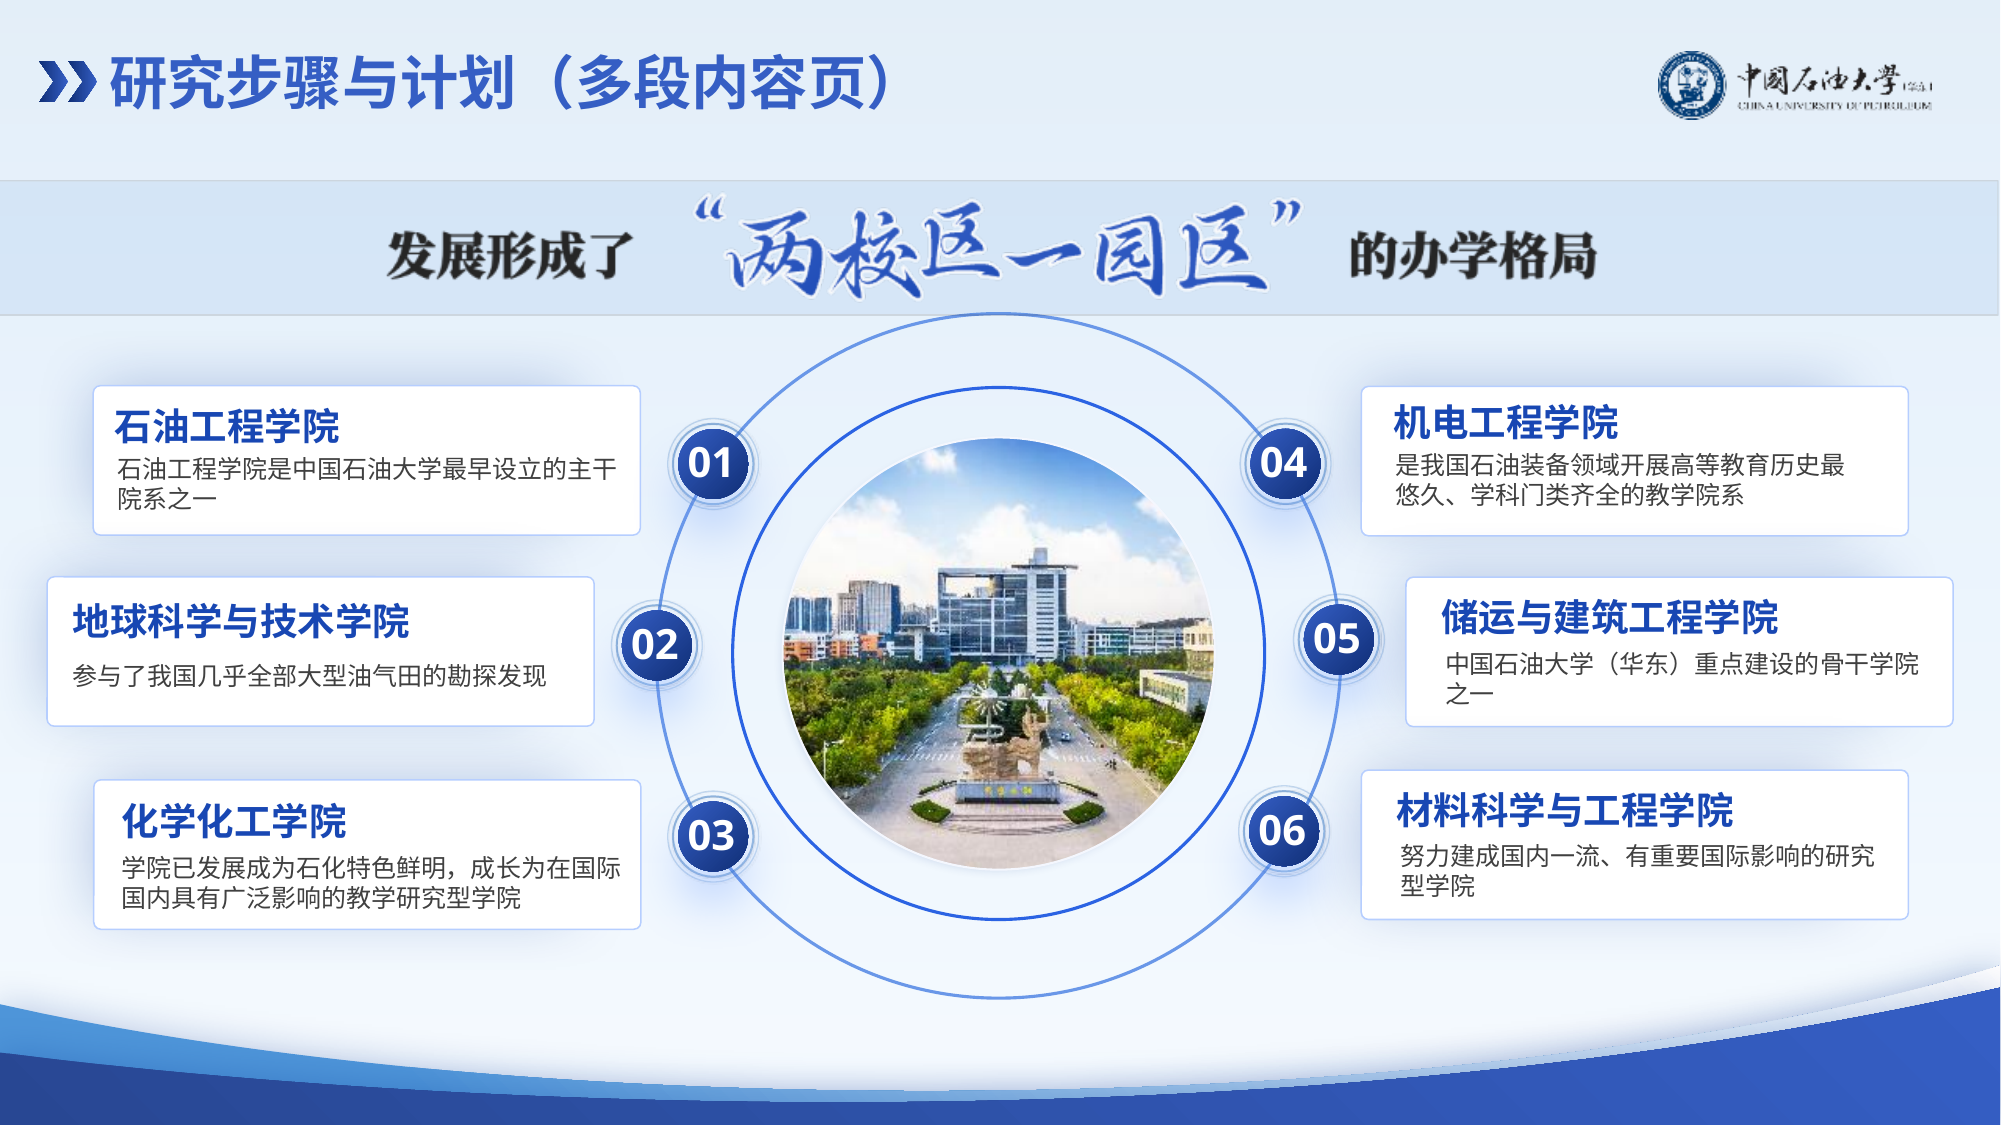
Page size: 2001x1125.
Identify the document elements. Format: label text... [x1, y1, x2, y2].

text_box 研究步骤与计划（多段内容页） [94, 38, 1000, 124]
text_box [1234, 417, 1333, 510]
text_box 参与了我国几乎全部大型油气田的勘探发现 [57, 652, 602, 698]
text_box [1631, 179, 2000, 317]
text_box 石油工程学院是中国石油大学最早设立的主干院系之一 [102, 446, 647, 521]
text_box [1405, 577, 1954, 727]
text_box [1361, 386, 1909, 536]
text_box [1361, 770, 1909, 920]
text_box [0, 179, 356, 317]
text_box 储运与建筑工程学院 [1426, 586, 1808, 647]
picture [782, 436, 1216, 871]
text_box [662, 790, 761, 883]
text_box 材料科学与工程学院 [1381, 779, 1763, 840]
picture [356, 166, 1631, 329]
text_box [47, 576, 595, 727]
text_box 中国石油大学（华东）重点建设的骨干学院之一 [1430, 641, 1951, 717]
text_box [93, 779, 641, 930]
text_box 化学化工学院 [107, 791, 489, 845]
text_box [1287, 593, 1387, 686]
text_box 是我国石油装备领域开展高等教育历史最悠久、学科门类齐全的教学院系 [1380, 441, 1880, 517]
picture [1658, 51, 1932, 120]
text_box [1233, 785, 1332, 878]
text_box 学院已发展成为石化特色鲜明，成长为在国际国内具有广泛影响的教学研究型学院 [106, 845, 651, 921]
text_box [659, 329, 1337, 1000]
text_box 地球科学与技术学院 [57, 590, 440, 651]
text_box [662, 418, 761, 510]
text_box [605, 599, 705, 692]
text_box 努力建成国内一流、有重要国际影响的研究型学院 [1385, 833, 1906, 909]
text_box [93, 385, 641, 536]
text_box 石油工程学院 [94, 395, 355, 456]
text_box 机电工程学院 [1379, 391, 1640, 452]
